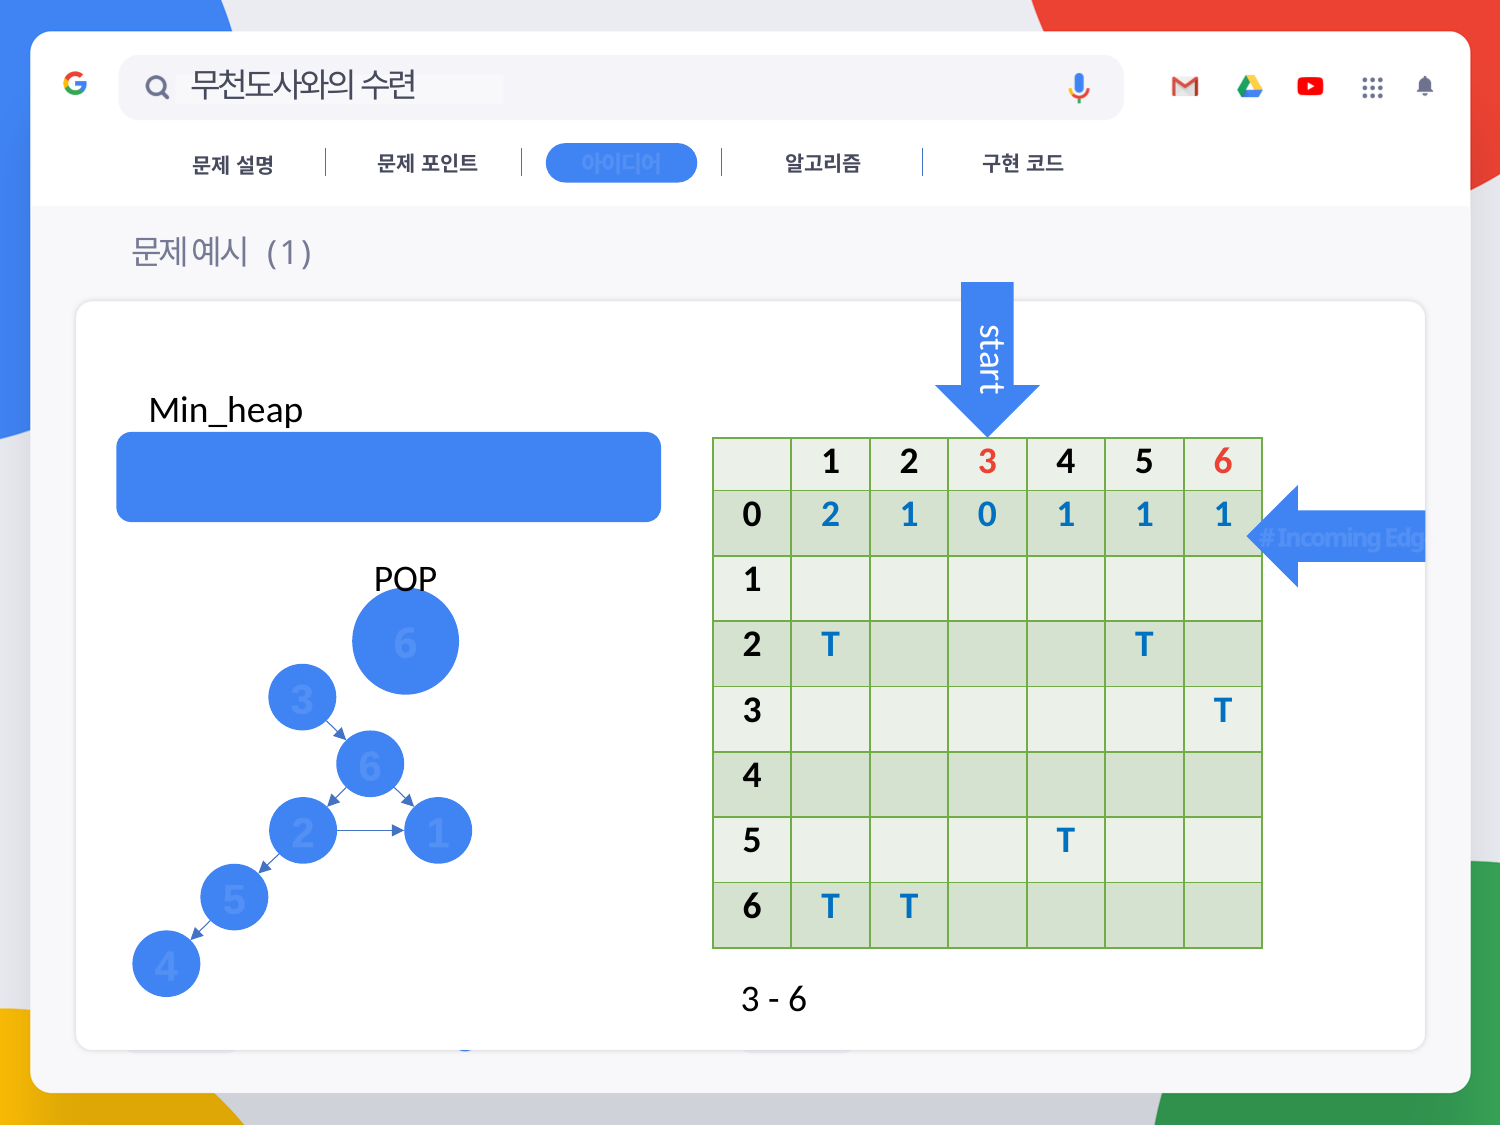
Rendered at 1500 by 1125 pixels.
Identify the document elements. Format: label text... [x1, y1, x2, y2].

text_box [981, 432, 994, 438]
table_cell T [1028, 818, 1104, 882]
table_cell 5 [714, 818, 790, 882]
table_cell 0 [714, 491, 790, 555]
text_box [132, 663, 473, 998]
text_box start [949, 310, 1026, 432]
table_cell [871, 818, 947, 882]
title 무천도사와의 수련 [175, 61, 697, 112]
table_cell 1 [714, 557, 790, 620]
table_cell [1028, 753, 1104, 816]
table_cell 6 [714, 883, 790, 947]
picture [0, 0, 1500, 1125]
text_box 문제 예시 ( 1 ) [116, 223, 662, 274]
table_header 1 [792, 439, 869, 490]
table_header 4 [1028, 439, 1104, 490]
table_cell [1185, 883, 1261, 947]
table_cell [1028, 622, 1104, 686]
text_box [935, 385, 949, 400]
table_header 3 [949, 439, 1026, 490]
text_box [116, 431, 662, 523]
text_box 6 [352, 607, 460, 663]
table_cell [1106, 818, 1183, 882]
table_cell [1028, 687, 1104, 751]
table_cell 1 [871, 491, 947, 555]
table_cell [792, 557, 869, 620]
table_cell [949, 753, 1026, 816]
table_cell 0 [949, 491, 1026, 555]
text_box # Incoming Edge [1246, 484, 1426, 588]
table_cell [1106, 687, 1183, 751]
table_cell T [1106, 622, 1183, 686]
table_cell [1028, 557, 1104, 620]
table_cell [792, 818, 869, 882]
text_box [96, 134, 1448, 190]
text_box [1026, 385, 1040, 400]
table_cell [792, 687, 869, 751]
table_header [714, 439, 790, 490]
text_box [961, 282, 1014, 310]
table_header 2 [871, 439, 947, 490]
table_cell 1 [1106, 491, 1183, 555]
table_cell [949, 687, 1026, 751]
table_cell [1185, 753, 1261, 816]
table_cell [871, 687, 947, 751]
table_cell 1 [1028, 491, 1104, 555]
table_cell 2 [714, 622, 790, 686]
table_cell [949, 883, 1026, 947]
table_cell 1 [1185, 491, 1261, 555]
table_cell T [871, 883, 947, 947]
table_cell 4 [714, 753, 790, 816]
table_cell [949, 557, 1026, 620]
table_cell [1185, 622, 1261, 686]
text_box 3 - 6 [725, 967, 823, 1027]
table_cell [792, 753, 869, 816]
table_cell 2 [792, 491, 869, 555]
table_cell [871, 753, 947, 816]
table_cell [949, 818, 1026, 882]
table_header 5 [1106, 439, 1183, 490]
text_box Min_heap [133, 377, 319, 437]
table_cell [1106, 753, 1183, 816]
table_cell T [792, 622, 869, 686]
table_cell 3 [714, 687, 790, 751]
table_cell T [1185, 687, 1261, 751]
table_cell [1185, 557, 1261, 620]
table_cell [1106, 883, 1183, 947]
table_cell [1028, 883, 1104, 947]
table_cell [949, 622, 1026, 686]
table_cell [1185, 818, 1261, 882]
table_cell T [792, 883, 869, 947]
table_cell [1106, 557, 1183, 620]
table_header 6 [1185, 439, 1261, 490]
text_box POP [359, 546, 453, 607]
table_cell [871, 622, 947, 686]
table_cell [871, 557, 947, 620]
